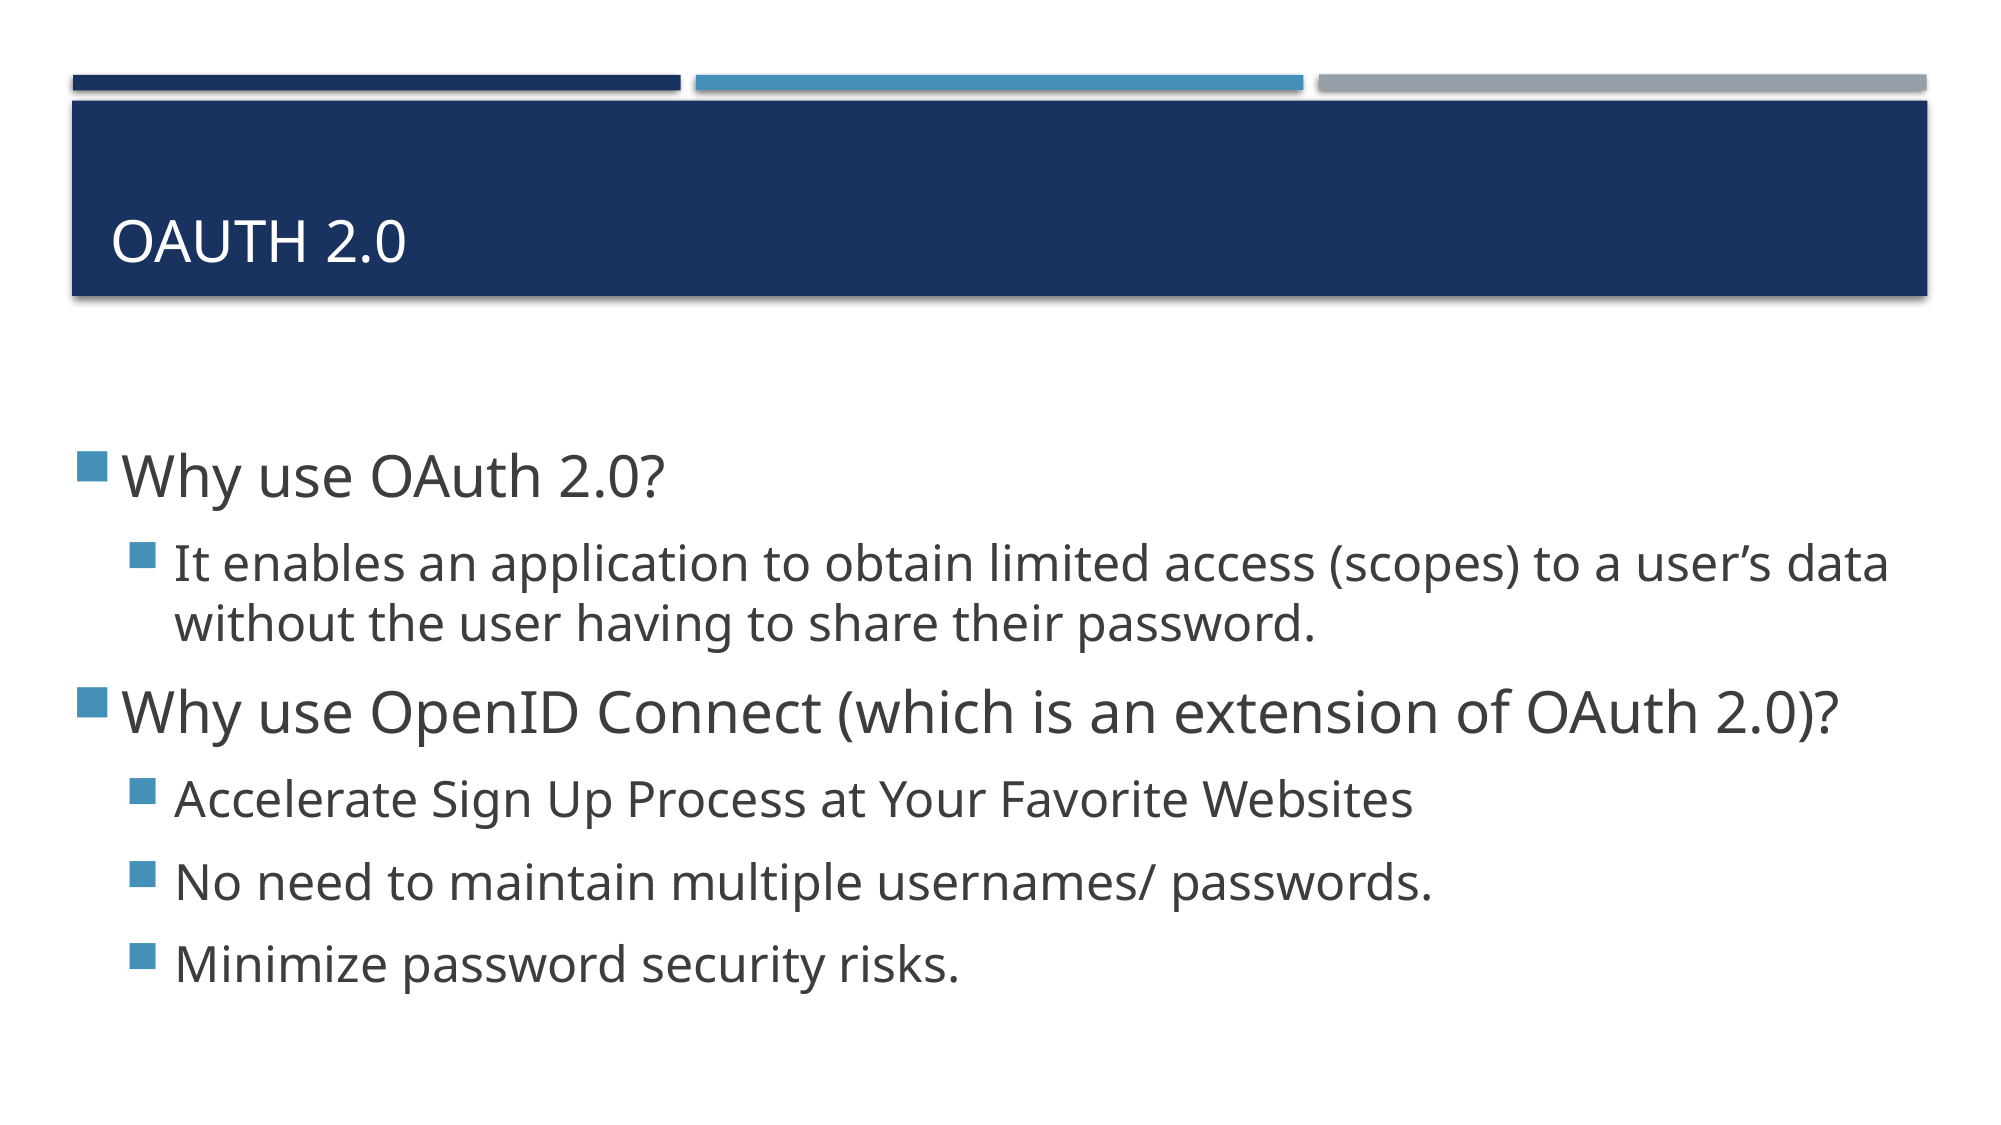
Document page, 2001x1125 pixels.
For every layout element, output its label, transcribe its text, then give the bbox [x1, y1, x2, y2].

title Oauth 2.0 [95, 115, 1905, 282]
list Why use OAuth 2.0? It enables an application to obtain limited access (scopes) to a user’s data without the user having to share their password. Why use OpenID Connect (which is an extension of OAuth 2.0)? Accelerate Sign Up Process at Your Favorite Websites No need to maintain multiple usernames/ passwords. Minimize password security risks. [56, 343, 1944, 1089]
